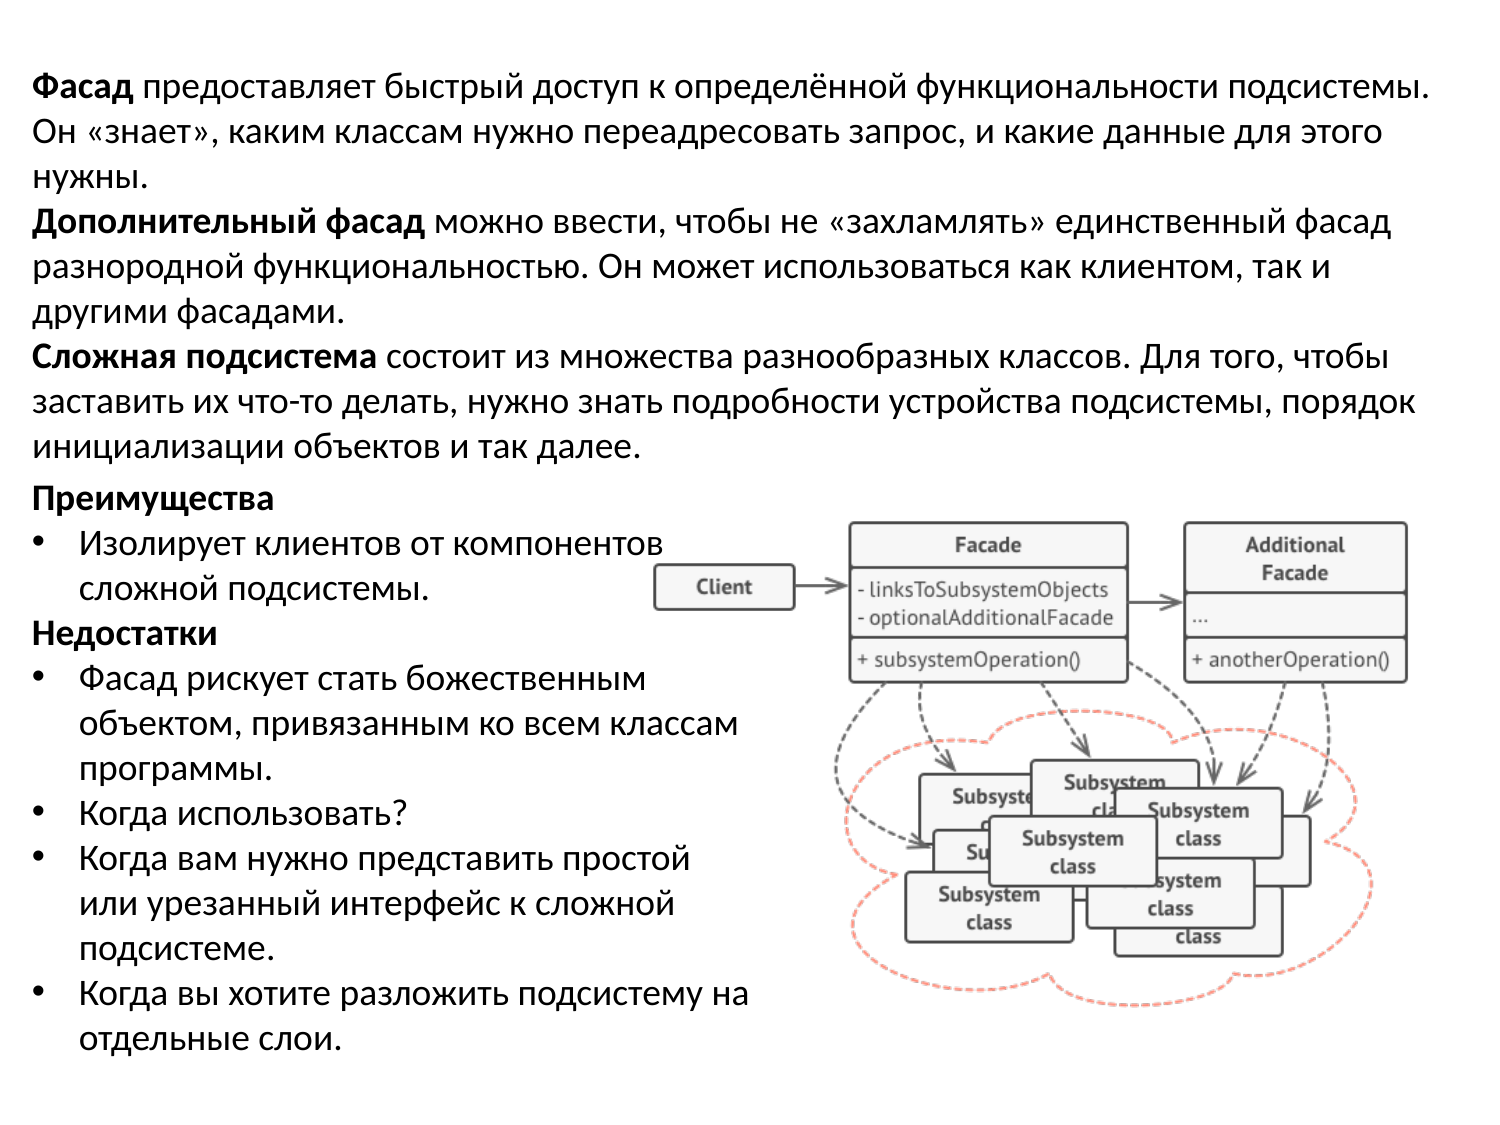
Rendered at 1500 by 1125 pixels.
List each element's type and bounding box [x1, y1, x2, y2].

text_box [17, 53, 1483, 1072]
